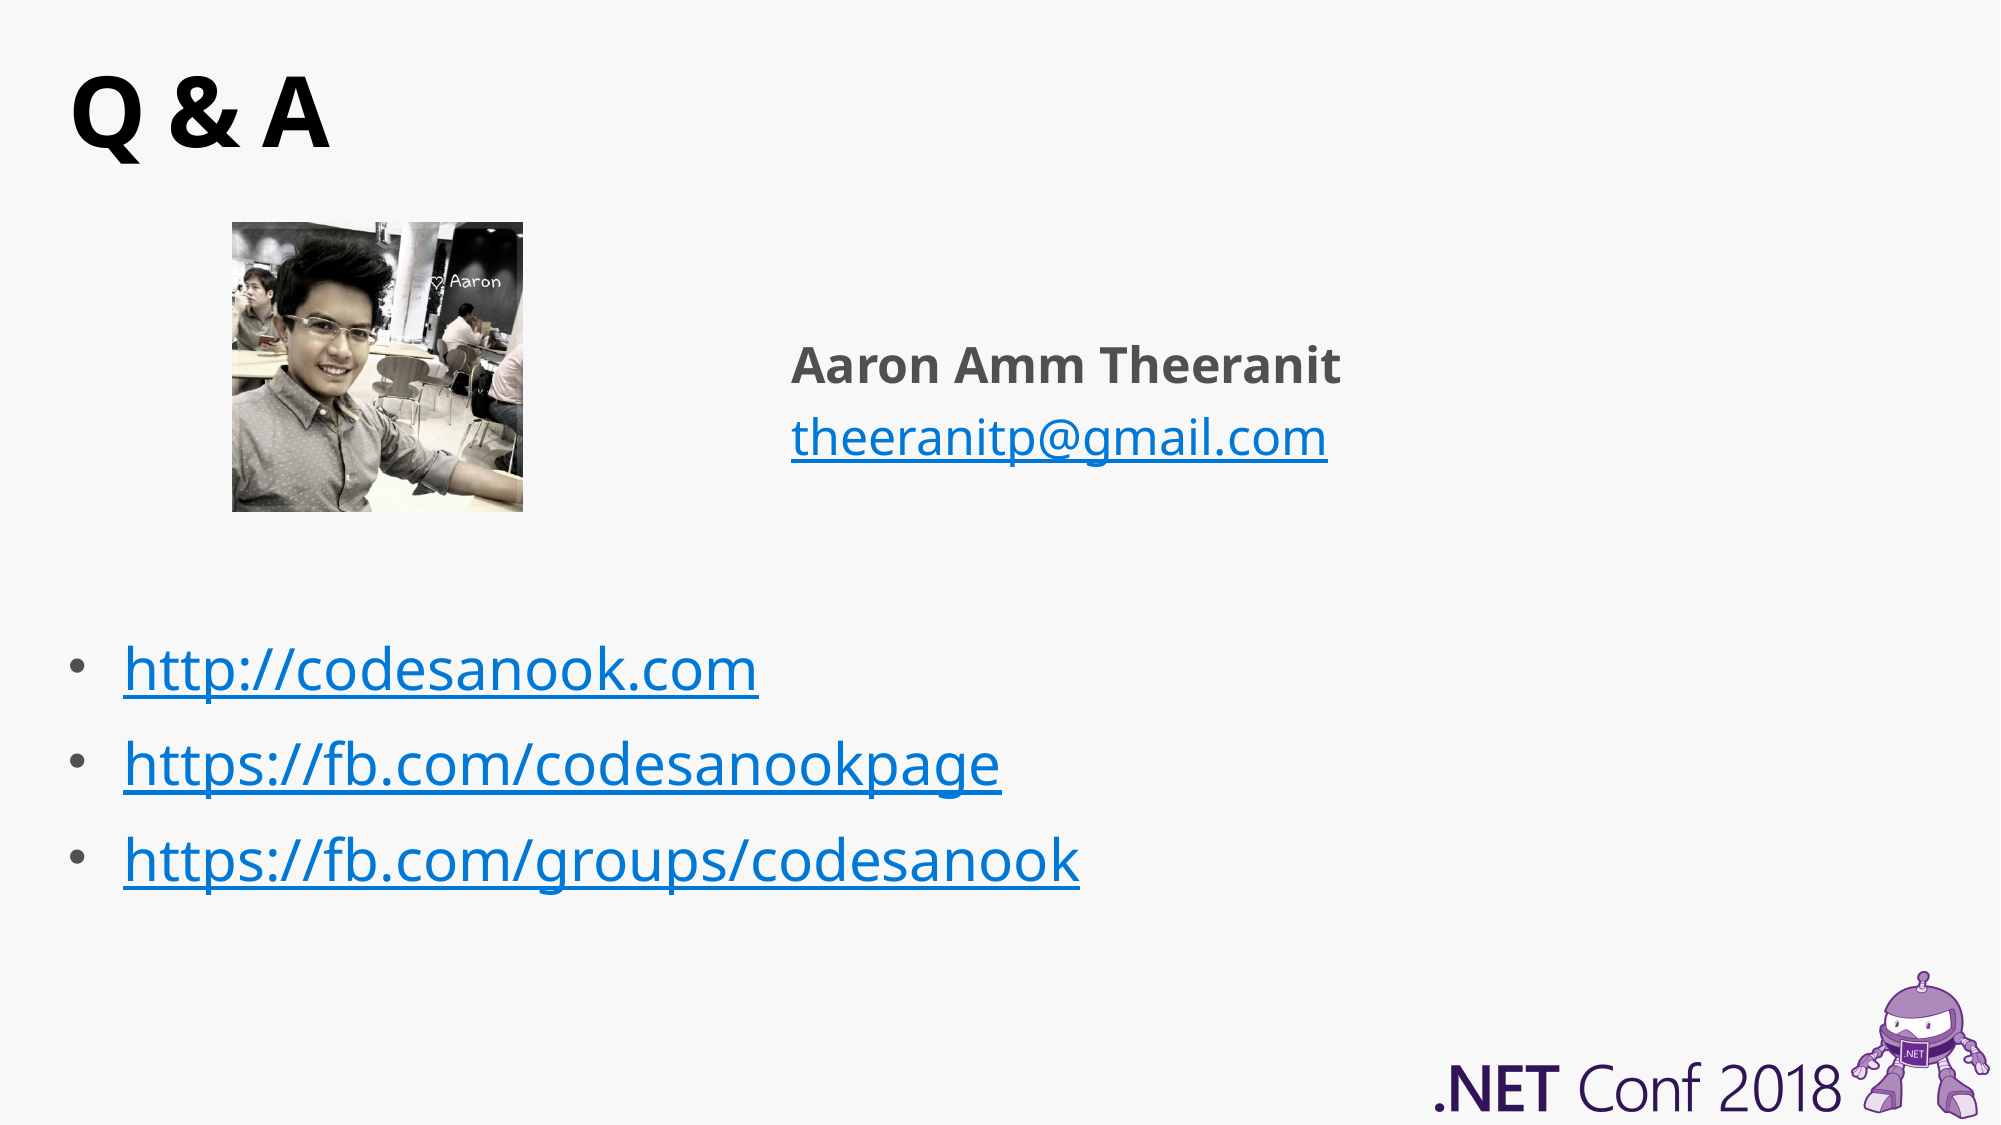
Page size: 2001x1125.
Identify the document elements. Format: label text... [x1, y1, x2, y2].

picture [1851, 971, 1990, 1119]
picture [232, 222, 523, 512]
list http://codesanook.com https://fb.com/codesanookpage https://fb.com/groups/codesanook [44, 196, 1956, 900]
text_box Aaron Amm Theeranit theeranitp@gmail.com [761, 316, 1375, 492]
title Q & A [44, 47, 1957, 196]
picture [1435, 1062, 1841, 1112]
